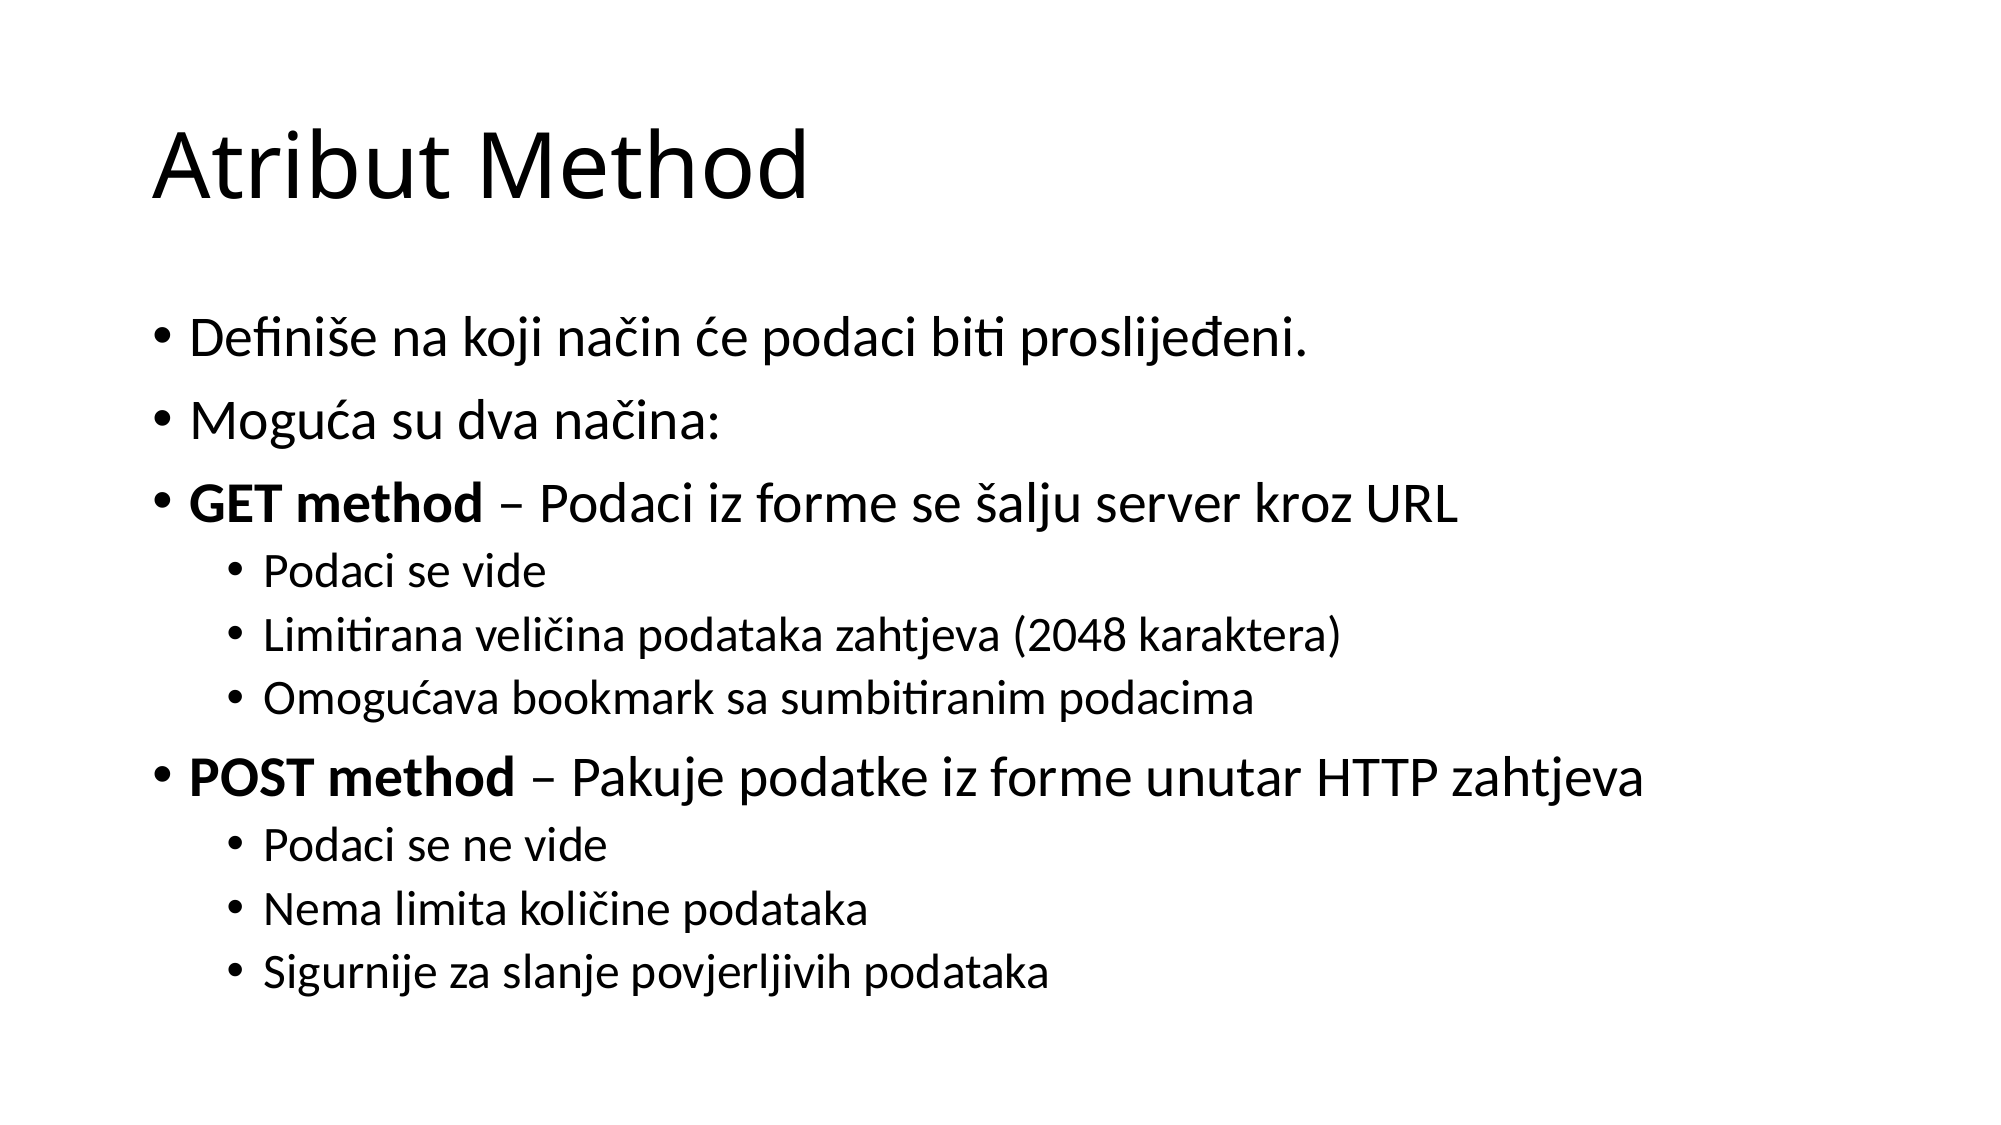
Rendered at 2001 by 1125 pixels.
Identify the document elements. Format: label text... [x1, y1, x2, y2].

list Definiše na koji način će podaci biti proslijeđeni. Moguća su dva načina: GET method – Podaci iz forme se šalju server kroz URL Podaci se vide Limitirana veličina podataka zahtjeva (2048 karaktera) Omogućava bookmark sa sumbitiranim podacima POST method – Pakuje podatke iz forme unutar HTTP zahtjeva Podaci se ne vide Nema limita količine podataka Sigurnije za slanje povjerljivih podataka [137, 299, 1863, 1014]
title Atribut Method [137, 59, 1863, 278]
